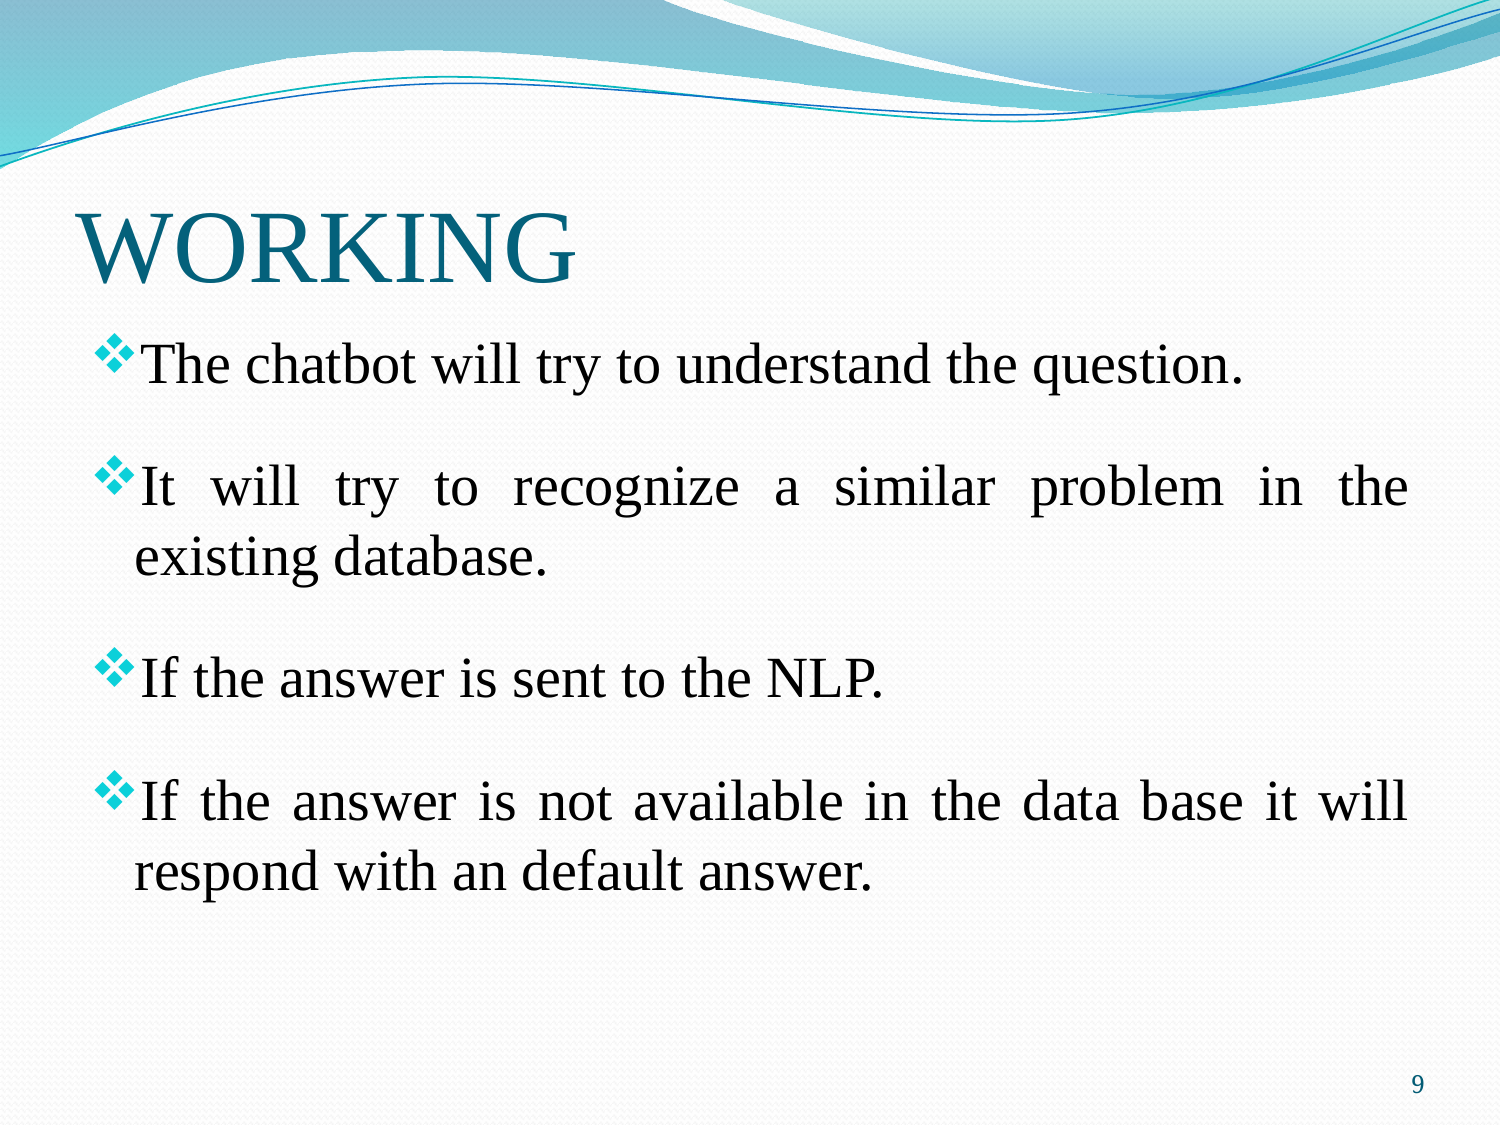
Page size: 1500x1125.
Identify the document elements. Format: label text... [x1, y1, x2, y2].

list The chatbot will try to understand the question. It will try to recognize a similar problem in the existing database. If the answer is sent to the NLP. If the answer is not available in the data base it will respond with an default answer. [75, 317, 1425, 1038]
slide_number 9 [1299, 1042, 1425, 1103]
title WORKING [75, 115, 1425, 303]
